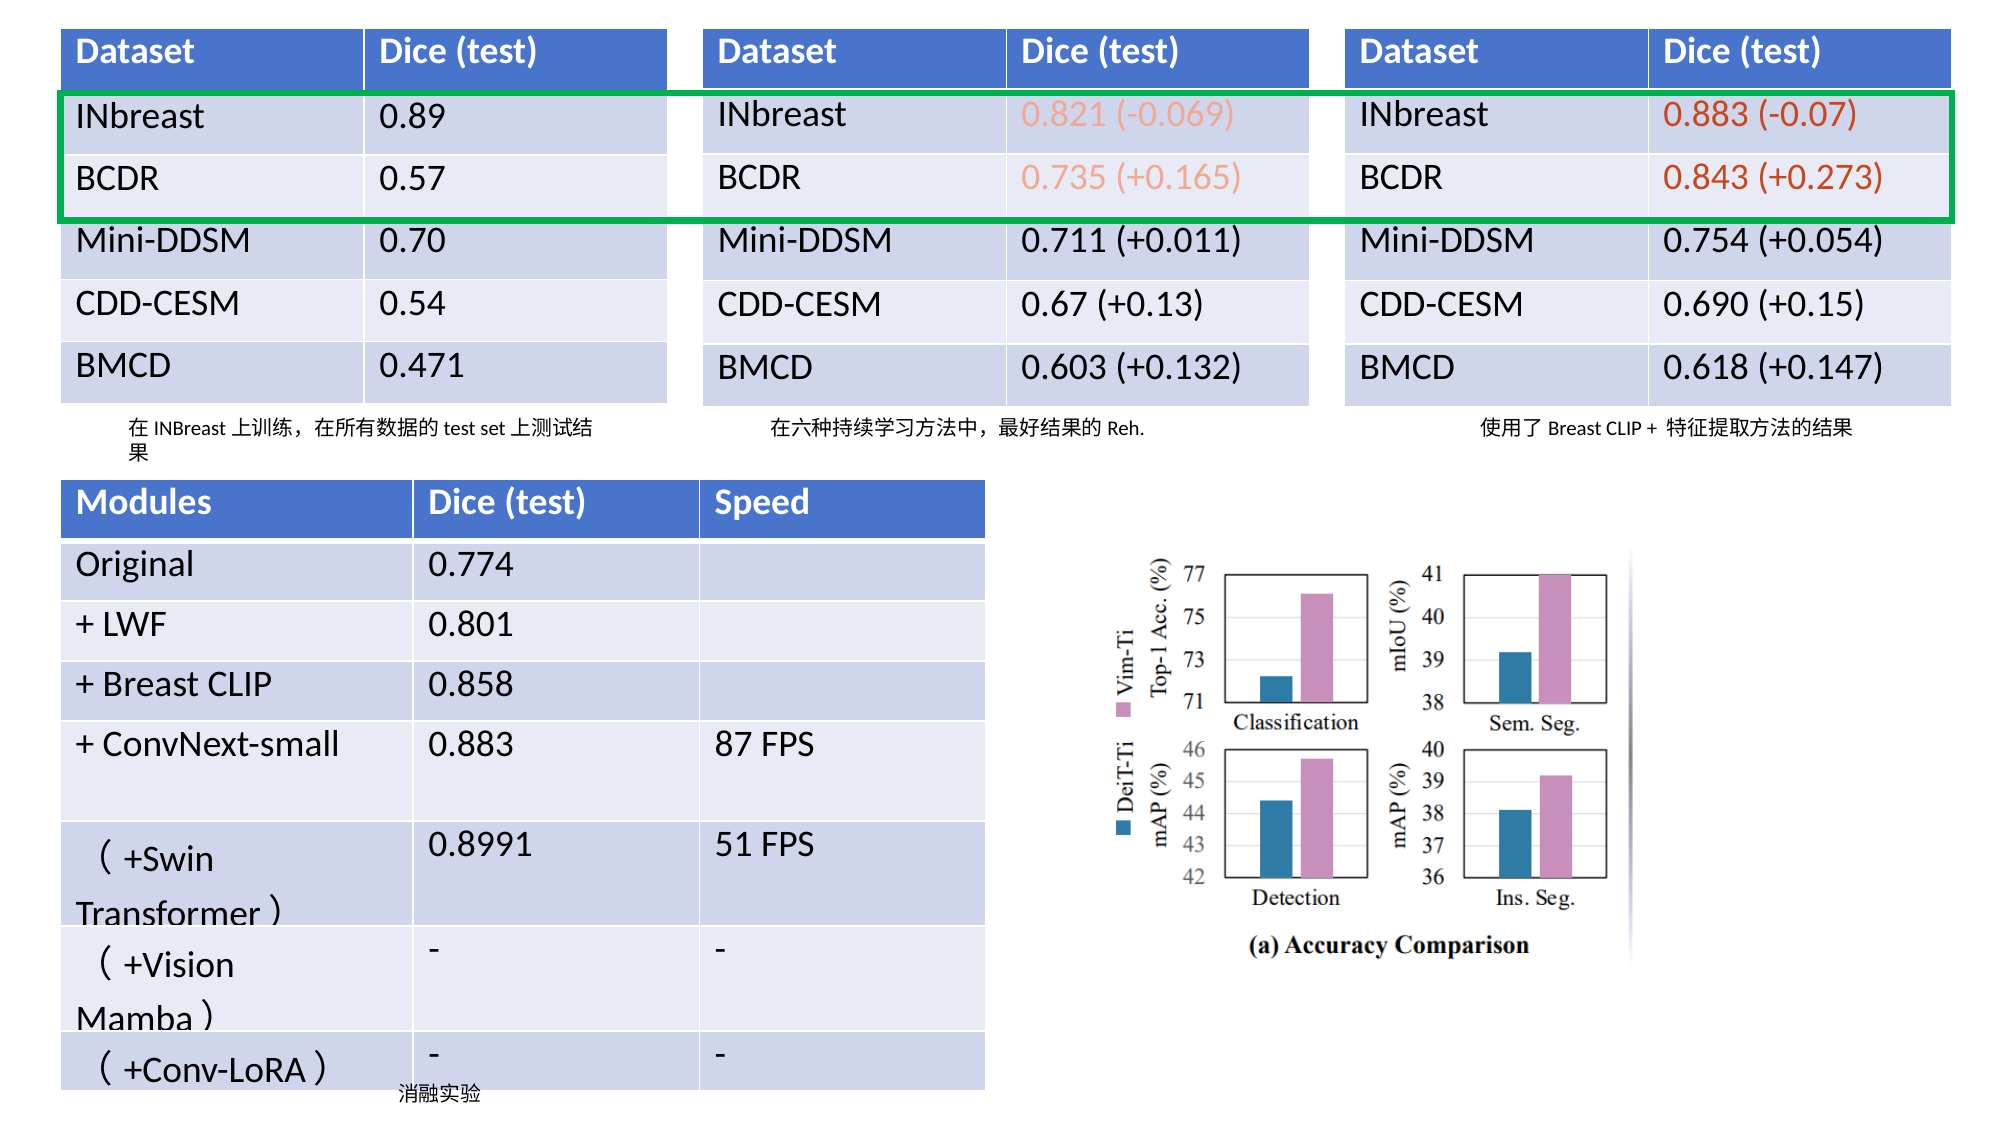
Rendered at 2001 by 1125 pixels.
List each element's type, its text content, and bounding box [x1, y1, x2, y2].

table_cell Mini-DDSM [1345, 222, 1648, 280]
table_cell CDD-CESM [1345, 281, 1648, 343]
table_cell （+Conv-LoRA） [61, 1032, 412, 1090]
table_cell 51 FPS [700, 822, 985, 925]
table_header Dice (test) [414, 480, 699, 538]
text_box 在INBreast上训练，在所有数据的test set上测试结果 [113, 407, 616, 472]
table_cell 0.8991 [414, 822, 699, 925]
text_box 使用了Breast CLIP + 特征提取方法的结果 [1466, 407, 1968, 447]
table_header Dataset [61, 29, 363, 90]
table_cell 0.618 (+0.147) [1649, 345, 1951, 406]
table_cell 0.690 (+0.15) [1649, 281, 1951, 343]
table_cell - [414, 1032, 699, 1090]
table_cell （+Swin Transformer） [61, 822, 412, 925]
table_cell BMCD [1345, 345, 1648, 406]
table_cell - [700, 927, 985, 1030]
table_header Dataset [703, 29, 1006, 88]
table_cell 0.67 (+0.13) [1007, 281, 1309, 343]
text_box 在六种持续学习方法中，最好结果的Reh. [755, 407, 1258, 447]
table_cell - [700, 1032, 985, 1090]
table_cell 0.754 (+0.054) [1649, 222, 1951, 280]
table_cell Mini-DDSM [703, 222, 1006, 280]
table_header Dice (test) [365, 29, 667, 90]
table_cell 0.603 (+0.132) [1007, 345, 1309, 406]
table_cell Mini-DDSM [61, 222, 363, 279]
picture [1090, 529, 1639, 976]
table_cell 87 FPS [700, 722, 985, 820]
table_cell CDD-CESM [703, 281, 1006, 343]
table_cell BMCD [703, 345, 1006, 406]
text_box 消融实验 [258, 1073, 621, 1120]
table_cell [700, 662, 985, 720]
table_cell 0.801 [414, 602, 699, 660]
table_cell 0.883 [414, 722, 699, 820]
table_cell 0.54 [365, 280, 667, 341]
table_header Dice (test) [1007, 29, 1309, 88]
table_cell CDD-CESM [61, 280, 363, 341]
table_cell - [414, 927, 699, 1030]
table_header Dice (test) [1649, 29, 1951, 88]
table_cell 0.774 [414, 544, 699, 600]
table_cell 0.70 [365, 222, 667, 279]
table_cell [700, 544, 985, 600]
table_header Speed [700, 480, 985, 538]
table_cell Original [61, 544, 412, 600]
table_header Dataset [1345, 29, 1648, 88]
table_header Modules [61, 480, 412, 538]
table_cell [700, 602, 985, 660]
table_cell （+Vision Mamba） [61, 927, 412, 1030]
text_box [59, 92, 1953, 222]
table_cell + Breast CLIP [61, 662, 412, 720]
table_cell + LWF [61, 602, 412, 660]
table_cell BMCD [61, 342, 363, 403]
table_cell 0.471 [365, 342, 667, 403]
table_cell 0.711 (+0.011) [1007, 222, 1309, 280]
table_cell + ConvNext-small [61, 722, 412, 820]
table_cell 0.858 [414, 662, 699, 720]
